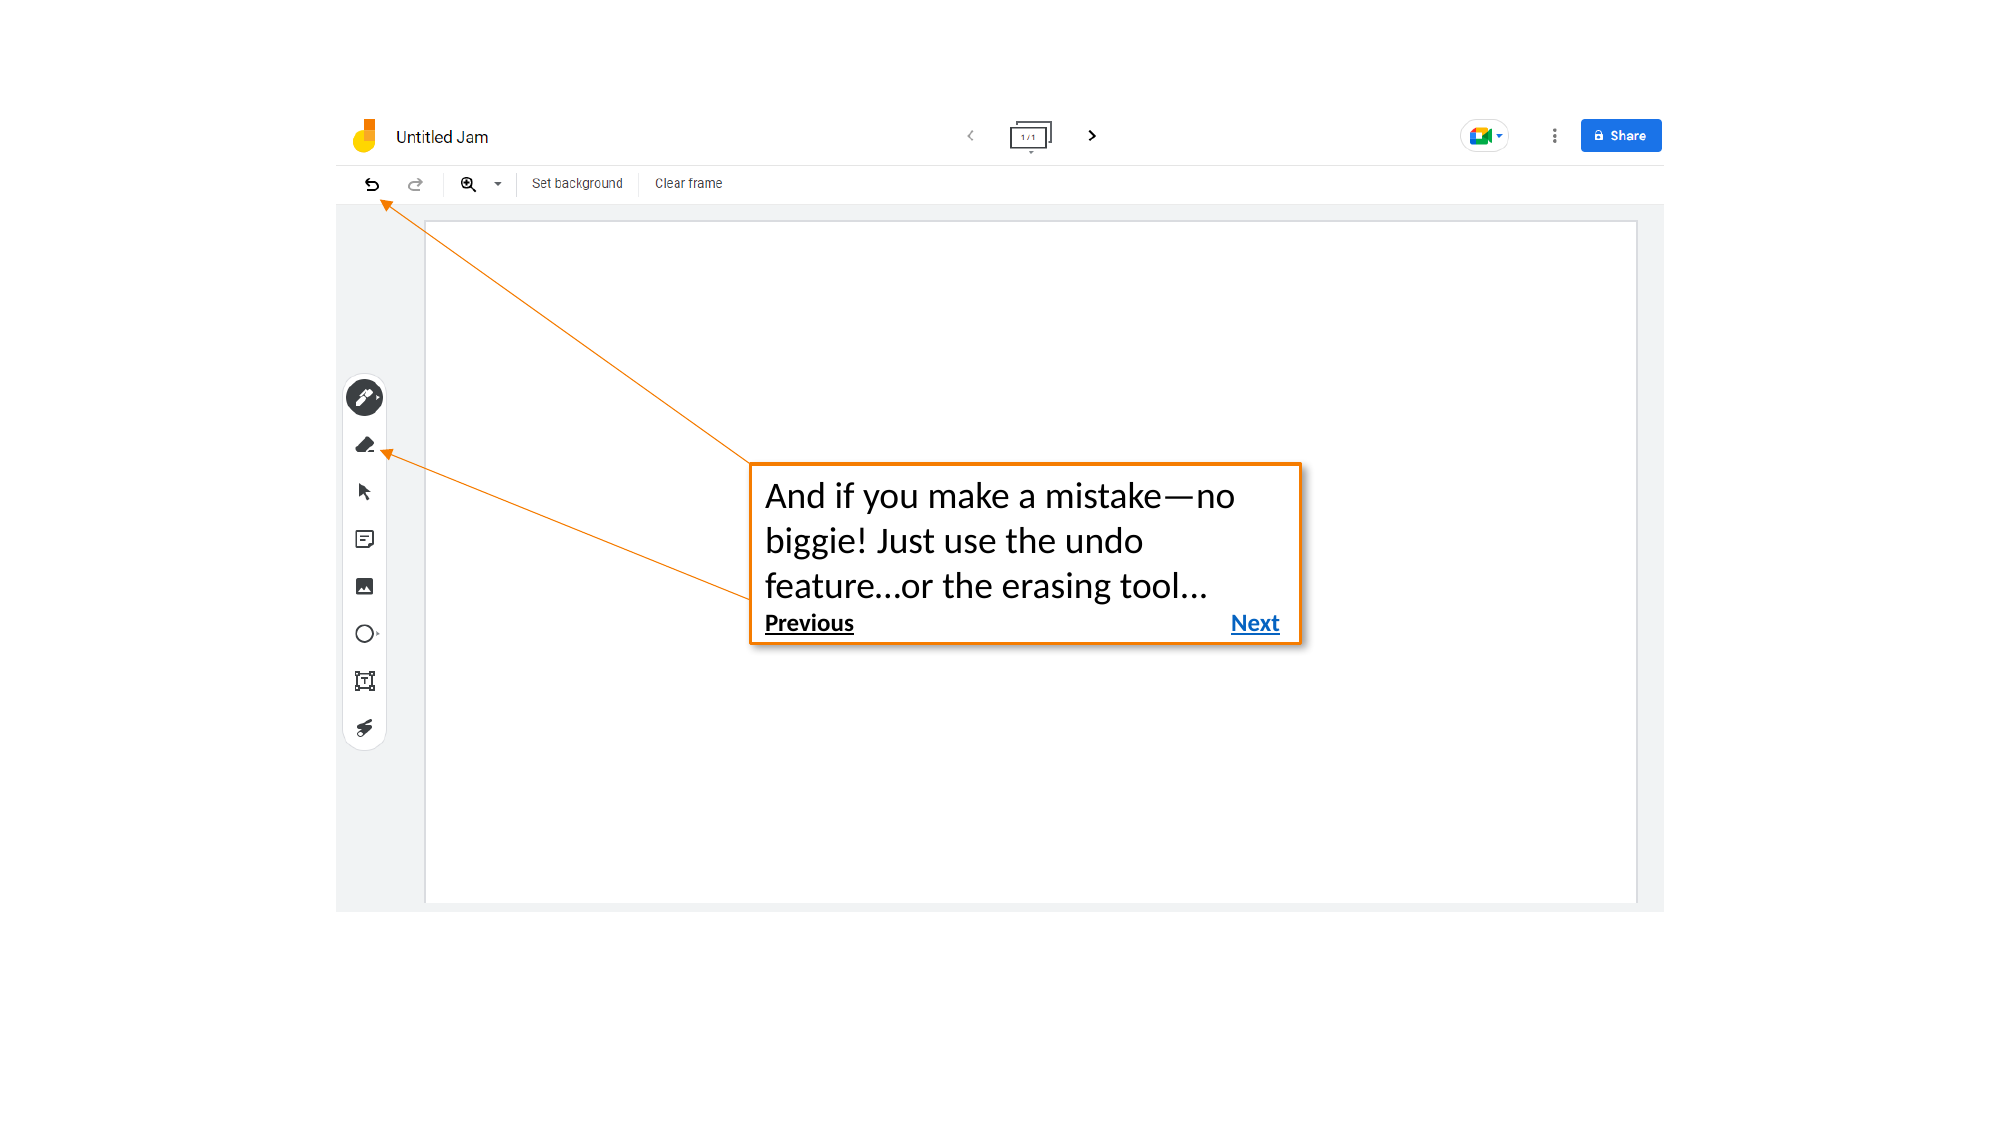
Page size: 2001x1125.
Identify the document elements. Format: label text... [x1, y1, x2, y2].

picture [336, 109, 1664, 912]
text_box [379, 199, 751, 449]
text_box And if you make a mistake—no biggie! Just use the undo feature…or the erasing tool... Previous Next [750, 464, 1301, 644]
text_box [379, 449, 751, 600]
